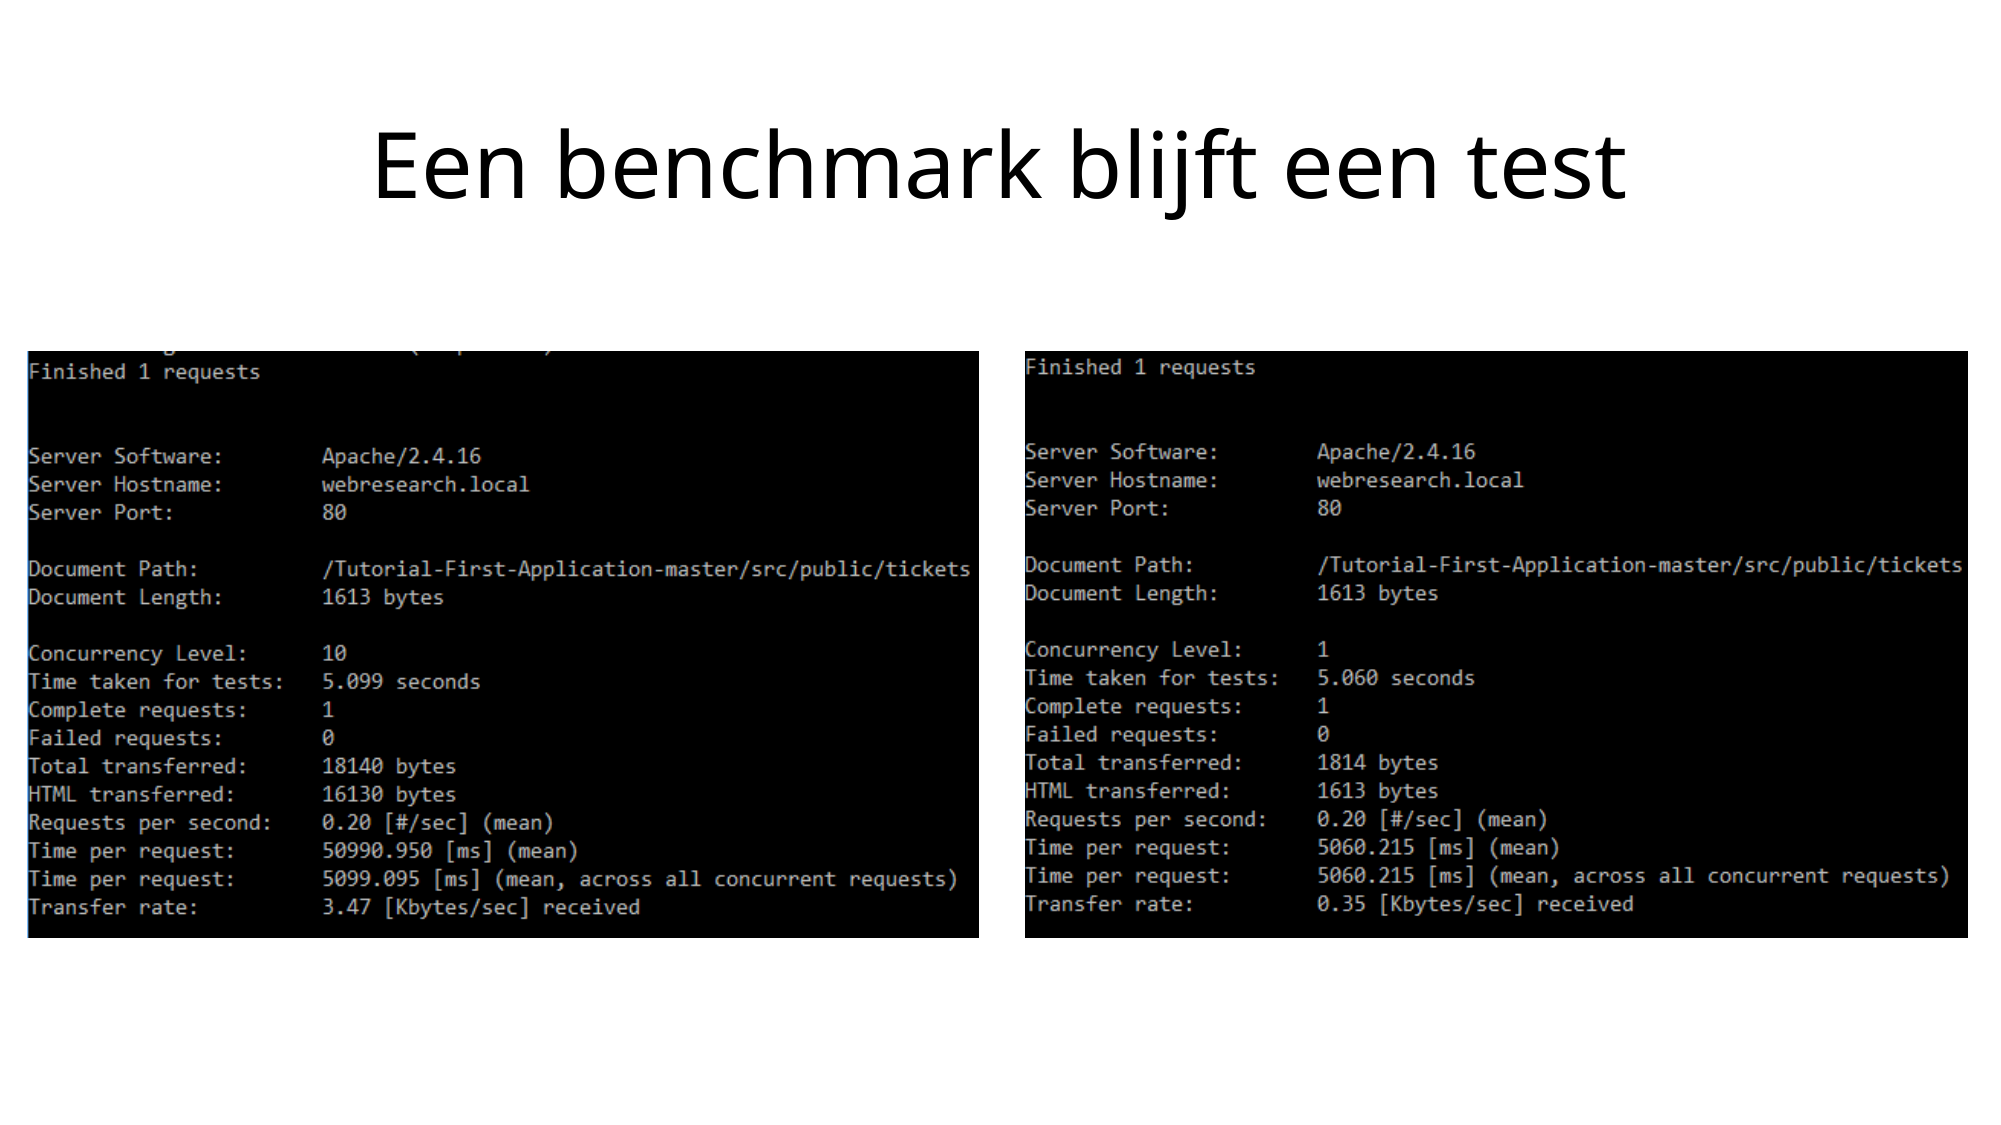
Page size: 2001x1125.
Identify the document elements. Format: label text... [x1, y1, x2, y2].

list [1025, 351, 1968, 938]
title Een benchmark blijft een test [137, 59, 1863, 278]
picture [27, 351, 979, 938]
